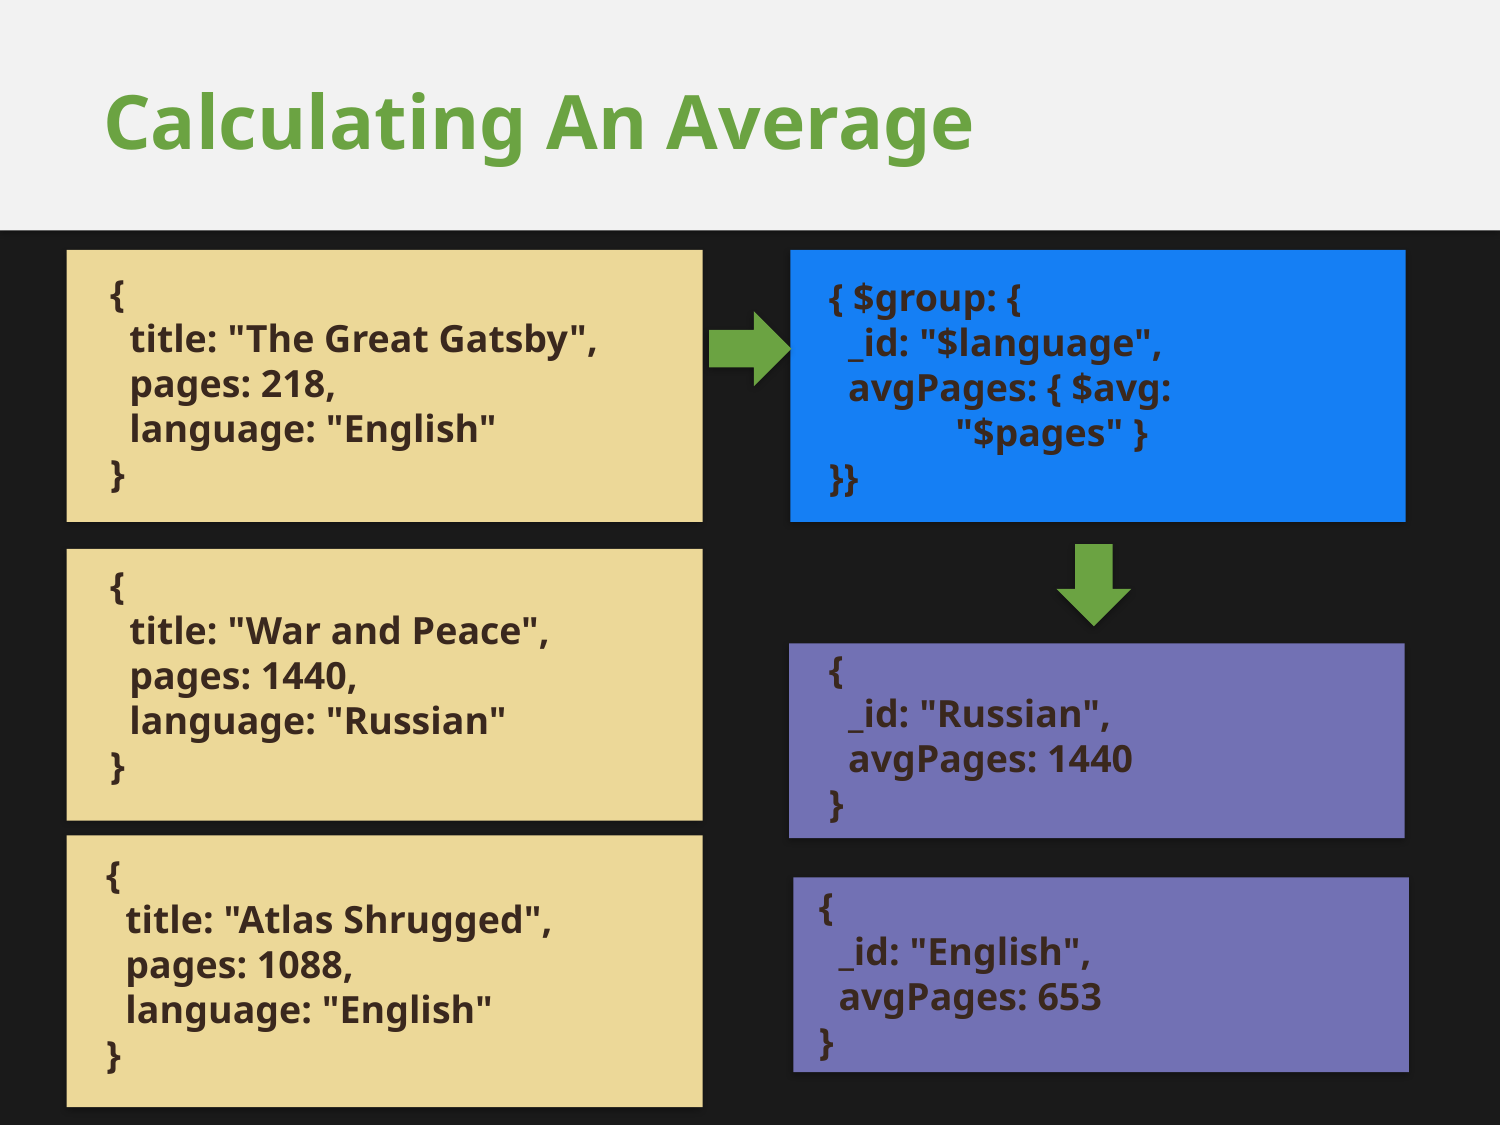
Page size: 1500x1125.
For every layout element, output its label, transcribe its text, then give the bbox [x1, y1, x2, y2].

text_box { _id: "Russian", avgPages: 1440 } [813, 605, 1402, 875]
text_box [793, 876, 1410, 1073]
text_box { _id: "English", avgPages: 653 } [804, 875, 1392, 1071]
text_box [66, 835, 703, 1108]
text_box [66, 249, 703, 523]
text_box { title: "The Great Gatsby", pages: 218, language: "English" } [95, 257, 669, 503]
text_box [788, 643, 813, 839]
text_box { title: "Atlas Shrugged", pages: 1088, language: "English" } [91, 843, 665, 1125]
title Calculating An Average [103, 55, 1399, 195]
text_box [790, 249, 1406, 523]
text_box [708, 310, 792, 387]
text_box { title: "War and Peace", pages: 1440, language: "Russian" } [95, 554, 669, 795]
text_box [1055, 543, 1133, 605]
text_box [66, 548, 703, 821]
text_box { $group: { _id: "$language", avgPages: { $avg: "$pages" } }} [813, 262, 1429, 507]
